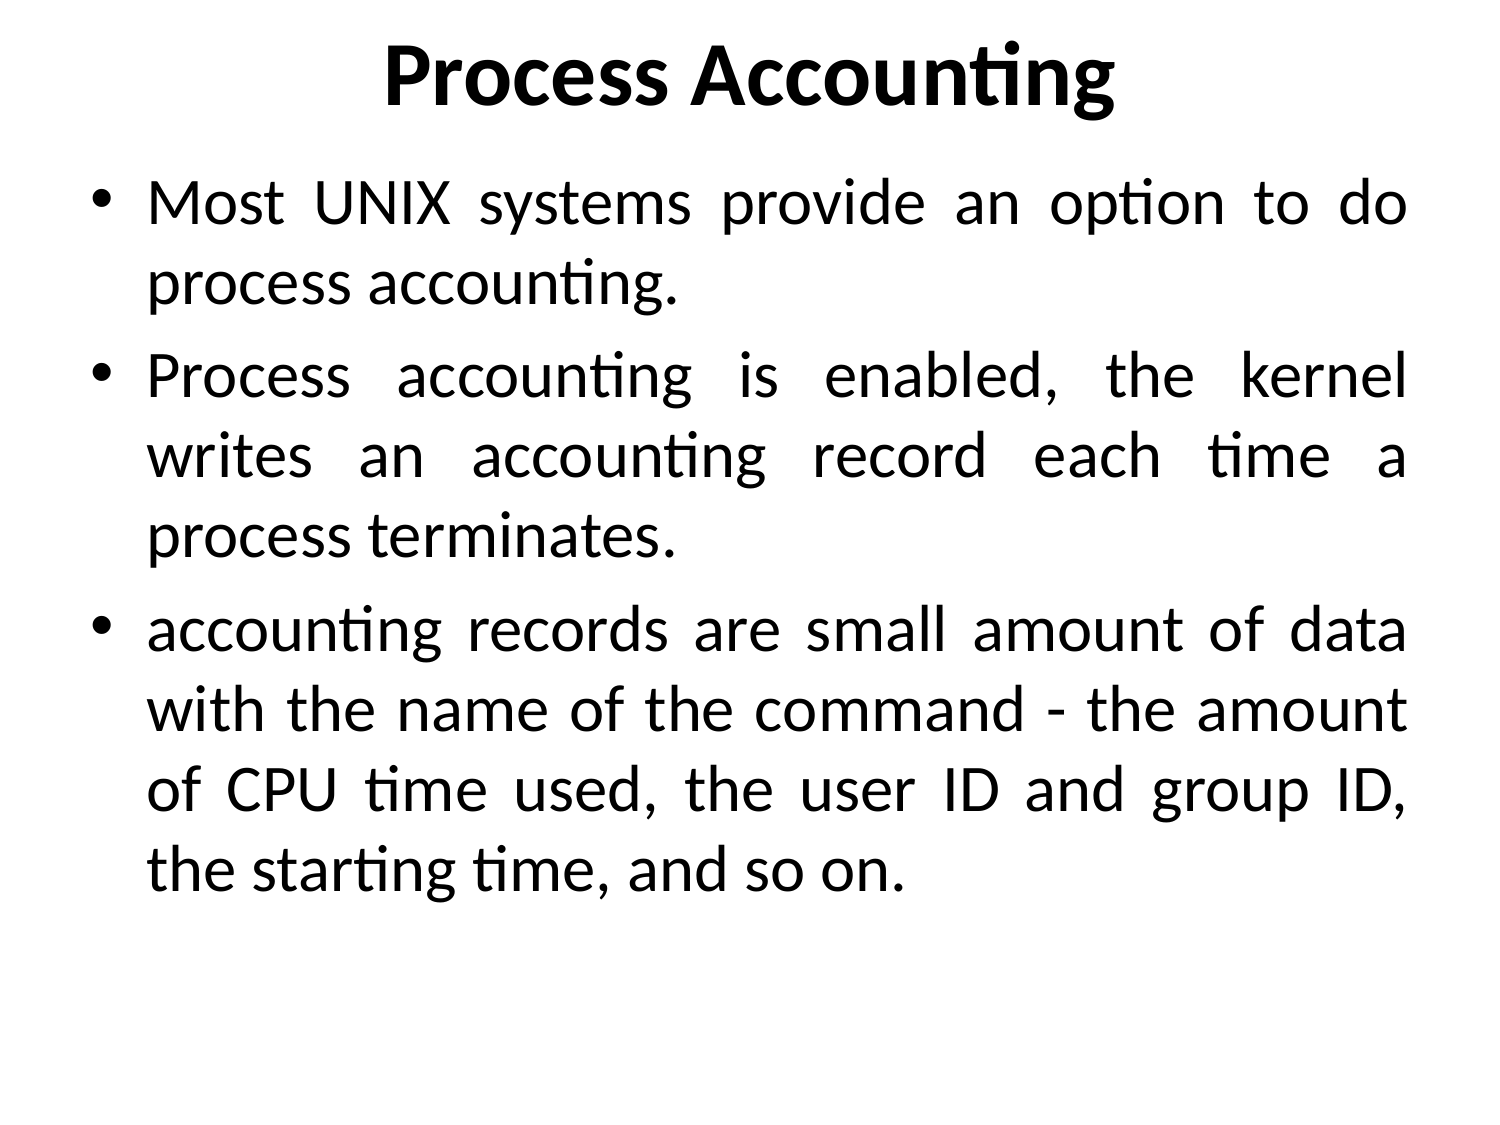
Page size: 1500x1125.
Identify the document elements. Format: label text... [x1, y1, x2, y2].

list Most UNIX systems provide an option to do process accounting. Process accounting is enabled, the kernel writes an accounting record each time a process terminates. accounting records are small amount of data with the name of the command - the amount of CPU time used, the user ID and group ID, the starting time, and so on. [75, 149, 1425, 1005]
title Process Accounting [75, 0, 1425, 138]
